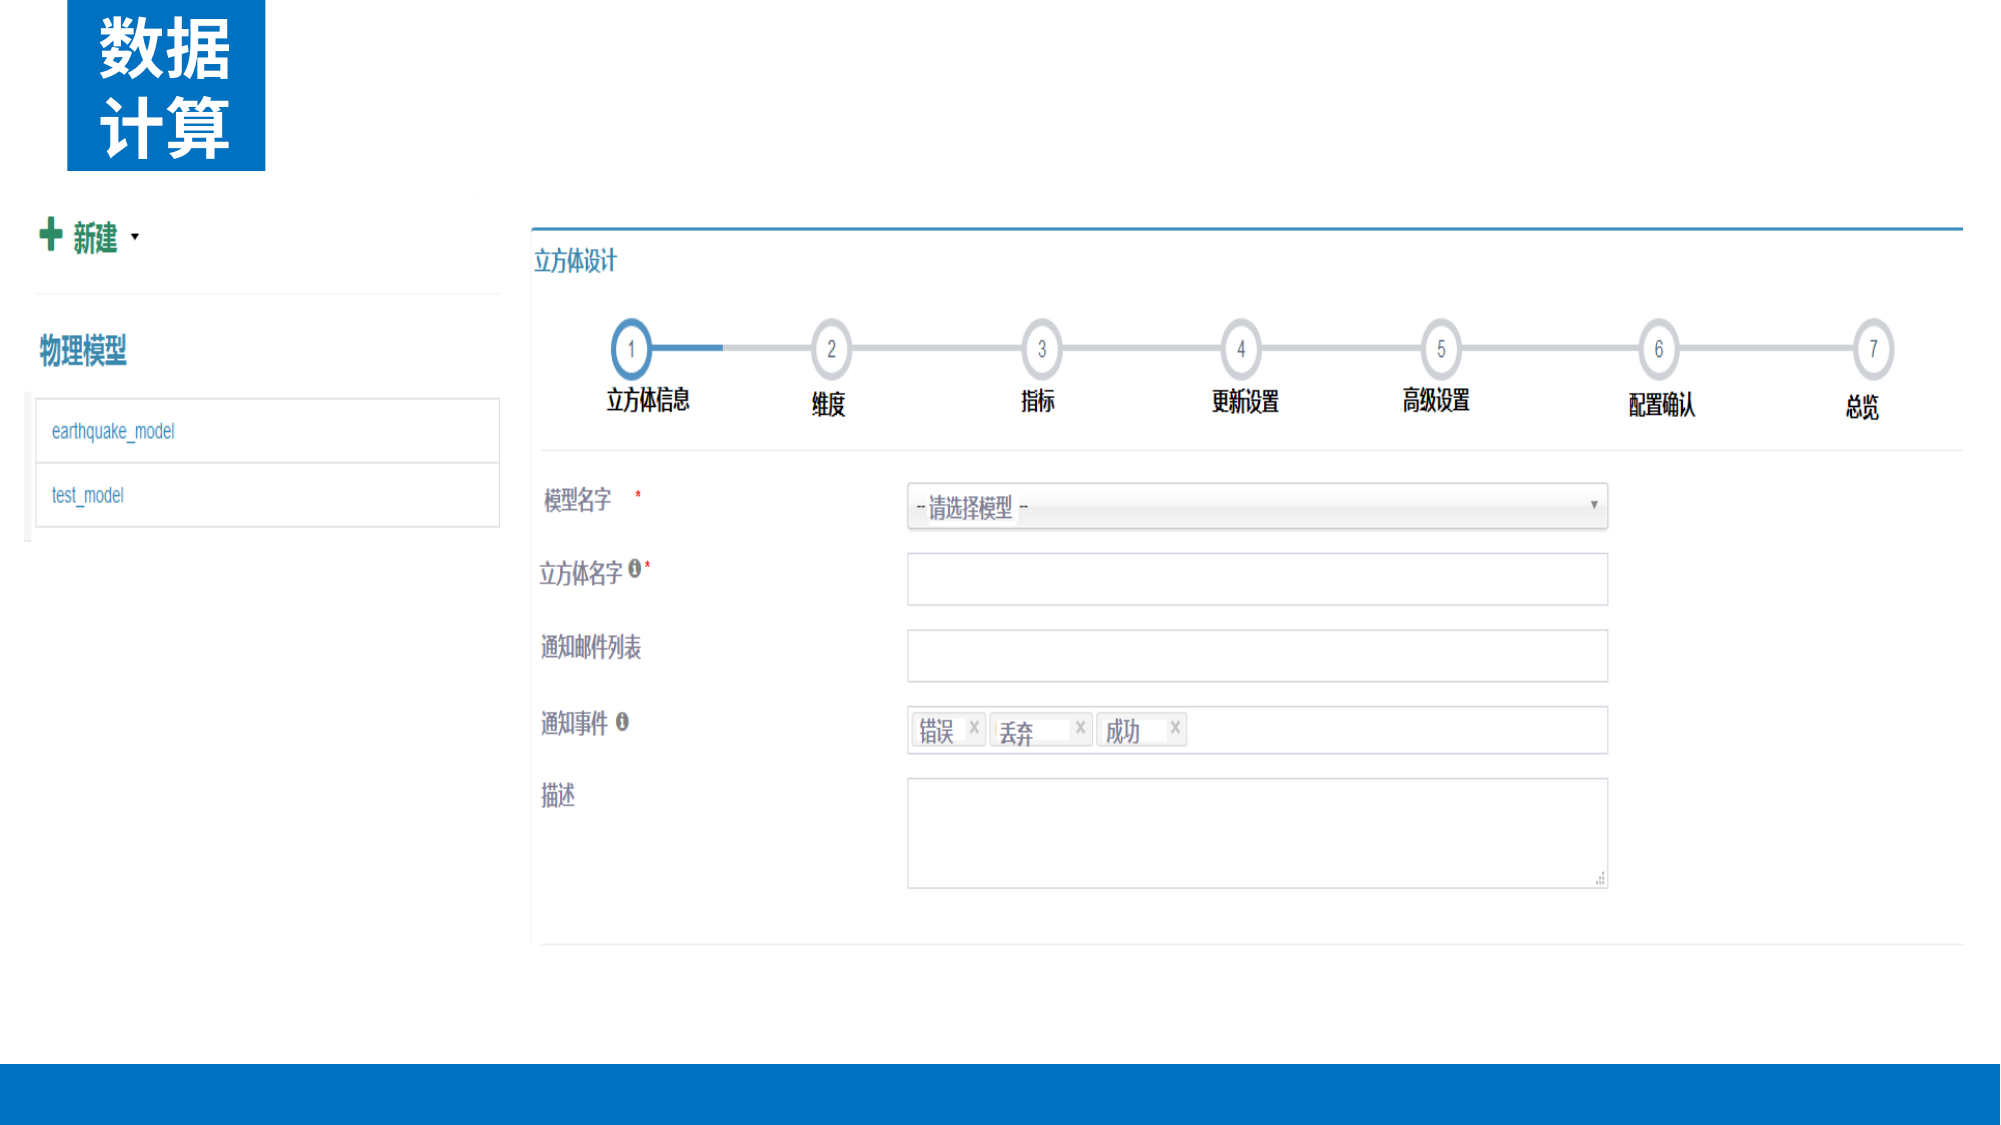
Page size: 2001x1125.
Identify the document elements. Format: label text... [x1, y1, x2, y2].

text_box 数据计算 [84, 0, 249, 175]
text_box [249, 0, 266, 172]
text_box [66, 0, 84, 172]
picture [23, 198, 1963, 947]
